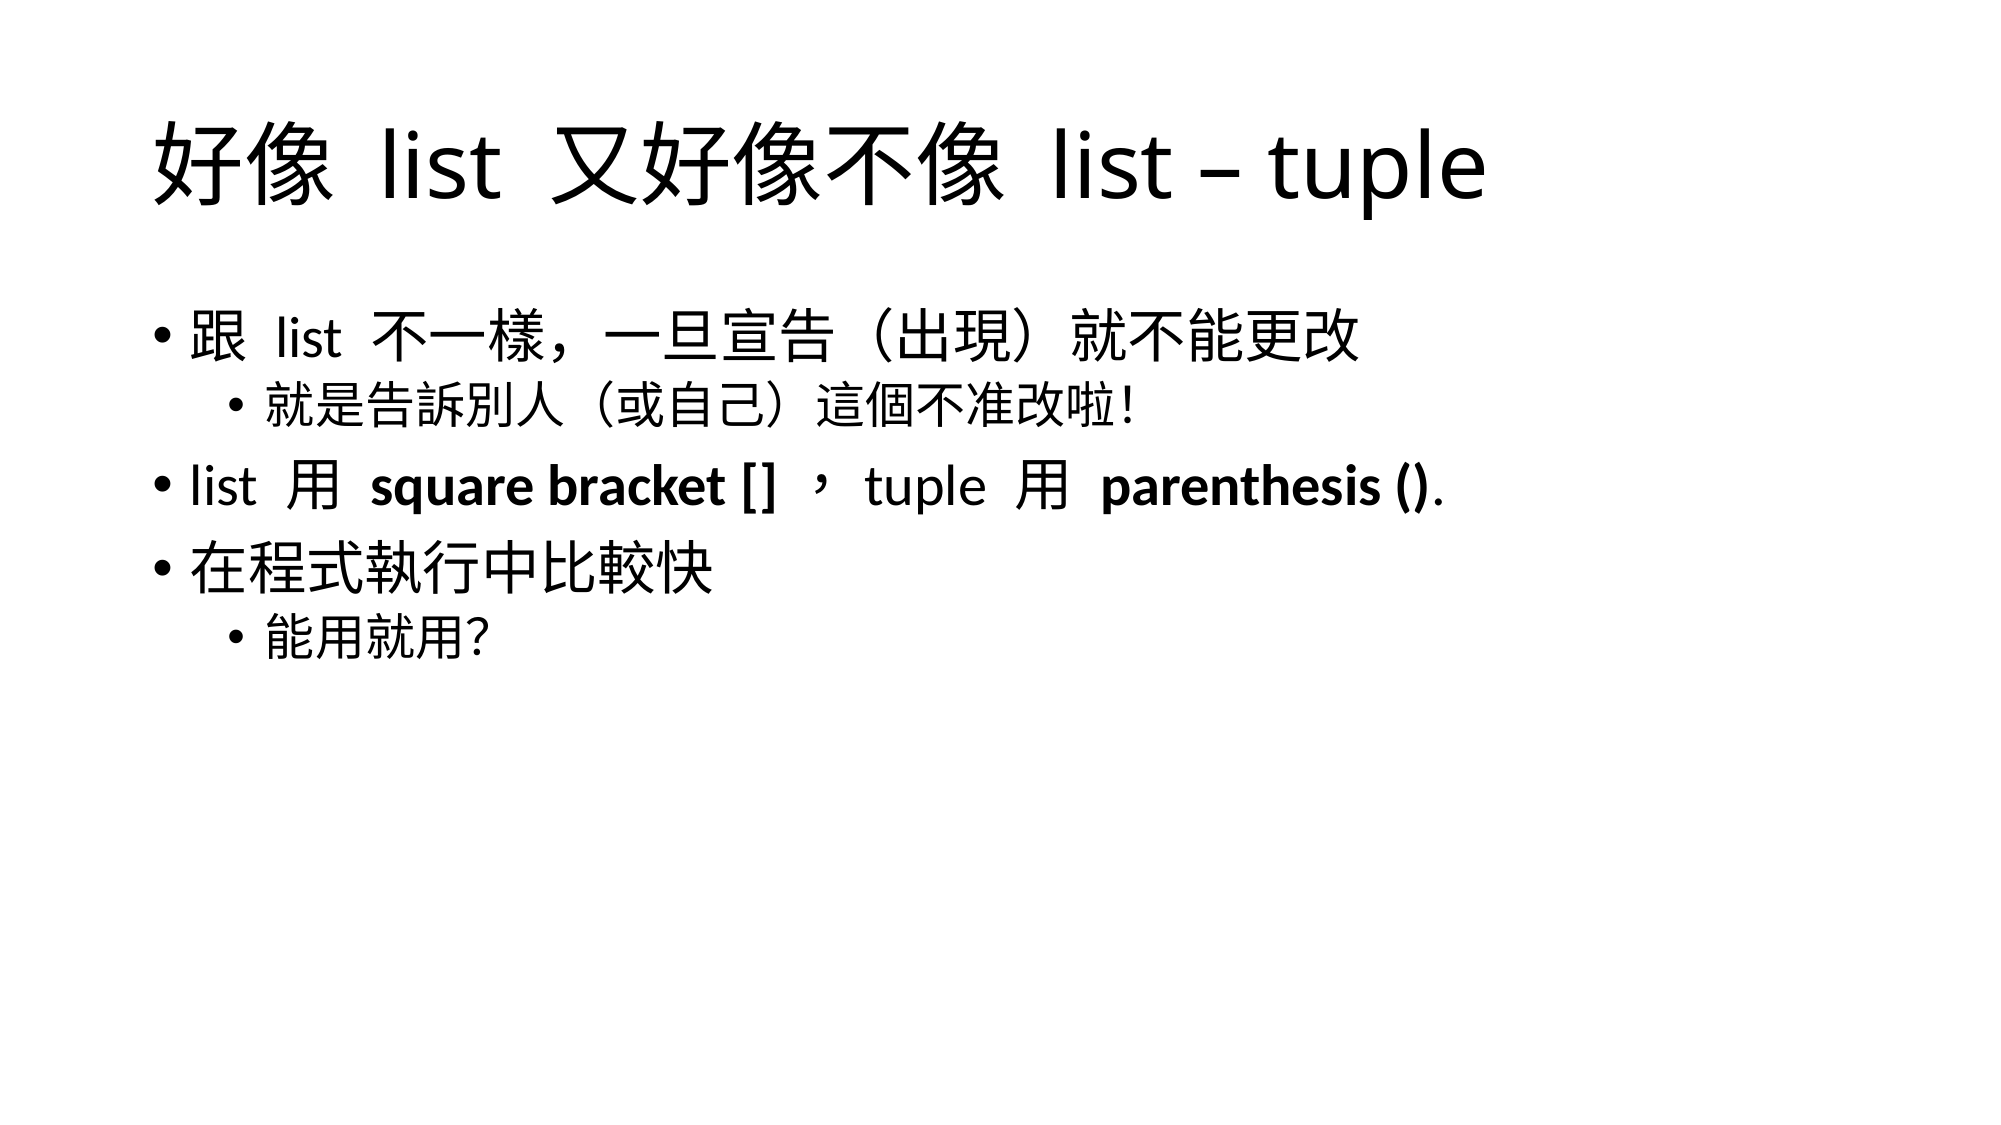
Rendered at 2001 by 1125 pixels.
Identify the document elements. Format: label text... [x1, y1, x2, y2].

title 好像 list 又好像不像 list – tuple [137, 59, 1863, 278]
list 跟 list 不一樣，一旦宣告（出現）就不能更改 就是告訴別人（或自己）這個不准改啦！ list 用 square bracket []，tuple 用 parenthesis (). 在程式執行中比較快 能用就用？ [137, 299, 1863, 1014]
